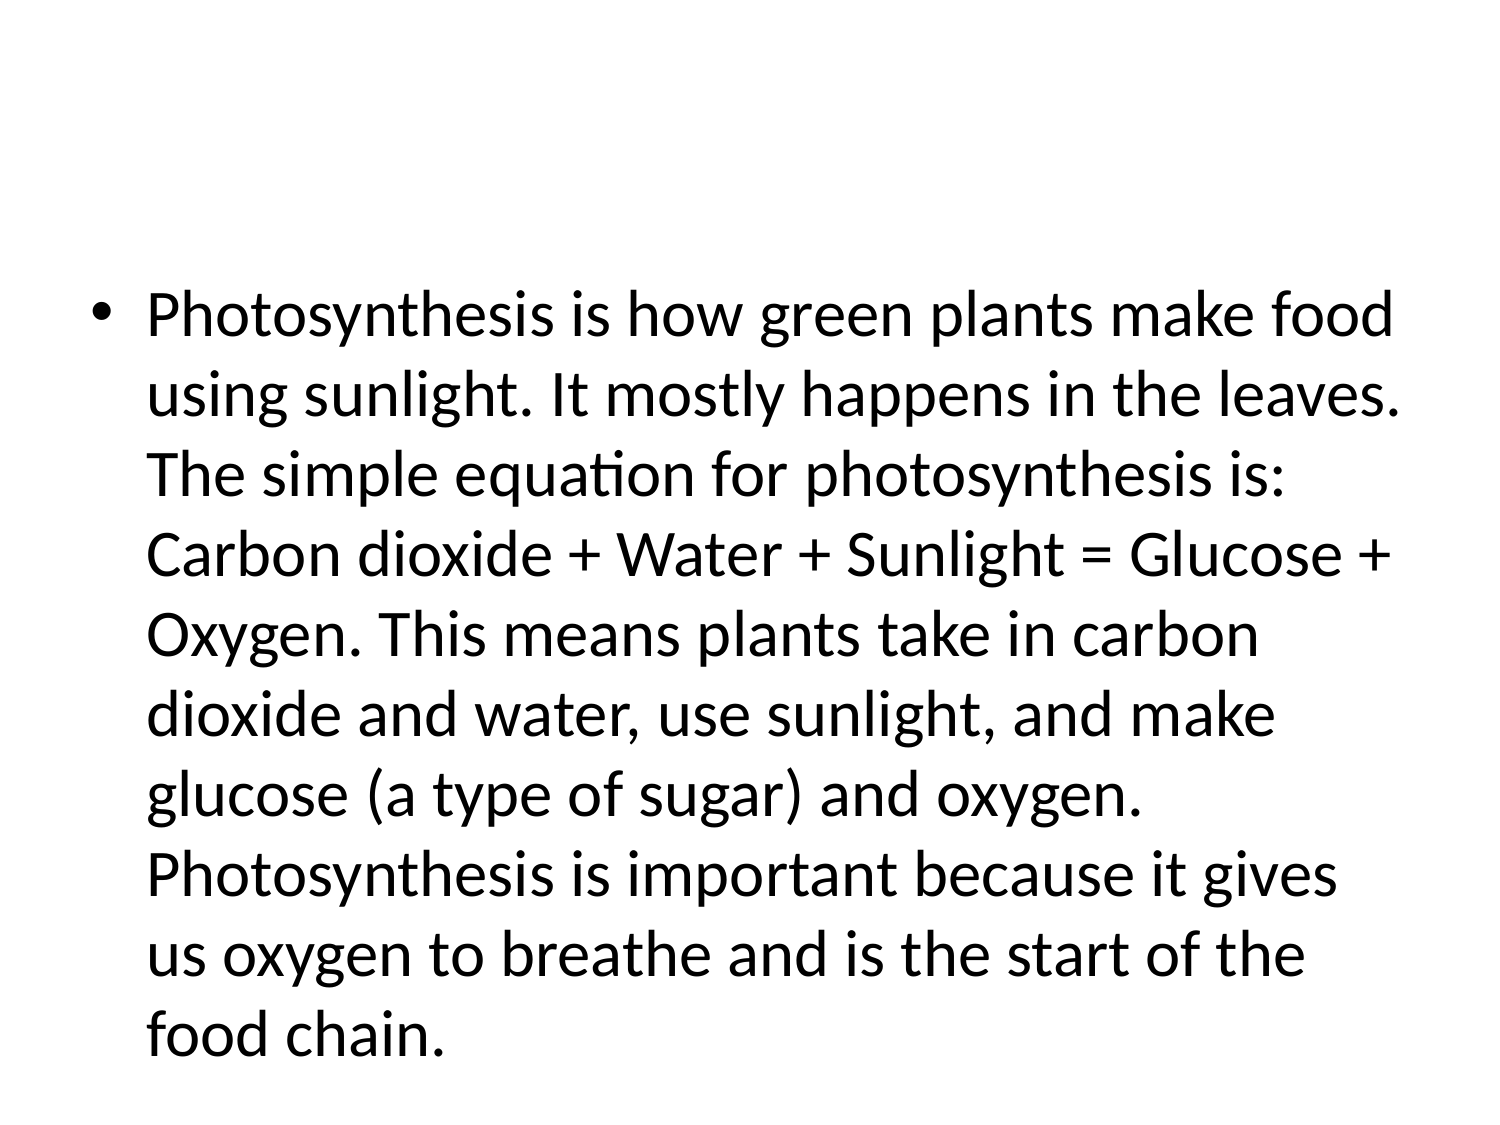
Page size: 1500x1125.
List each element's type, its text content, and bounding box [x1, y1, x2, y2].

list Photosynthesis is how green plants make food using sunlight. It mostly happens in the leaves. The simple equation for photosynthesis is: Carbon dioxide + Water + Sunlight = Glucose + Oxygen. This means plants take in carbon dioxide and water, use sunlight, and make glucose (a type of sugar) and oxygen. Photosynthesis is important because it gives us oxygen to breathe and is the start of the food chain. [75, 262, 1425, 1005]
